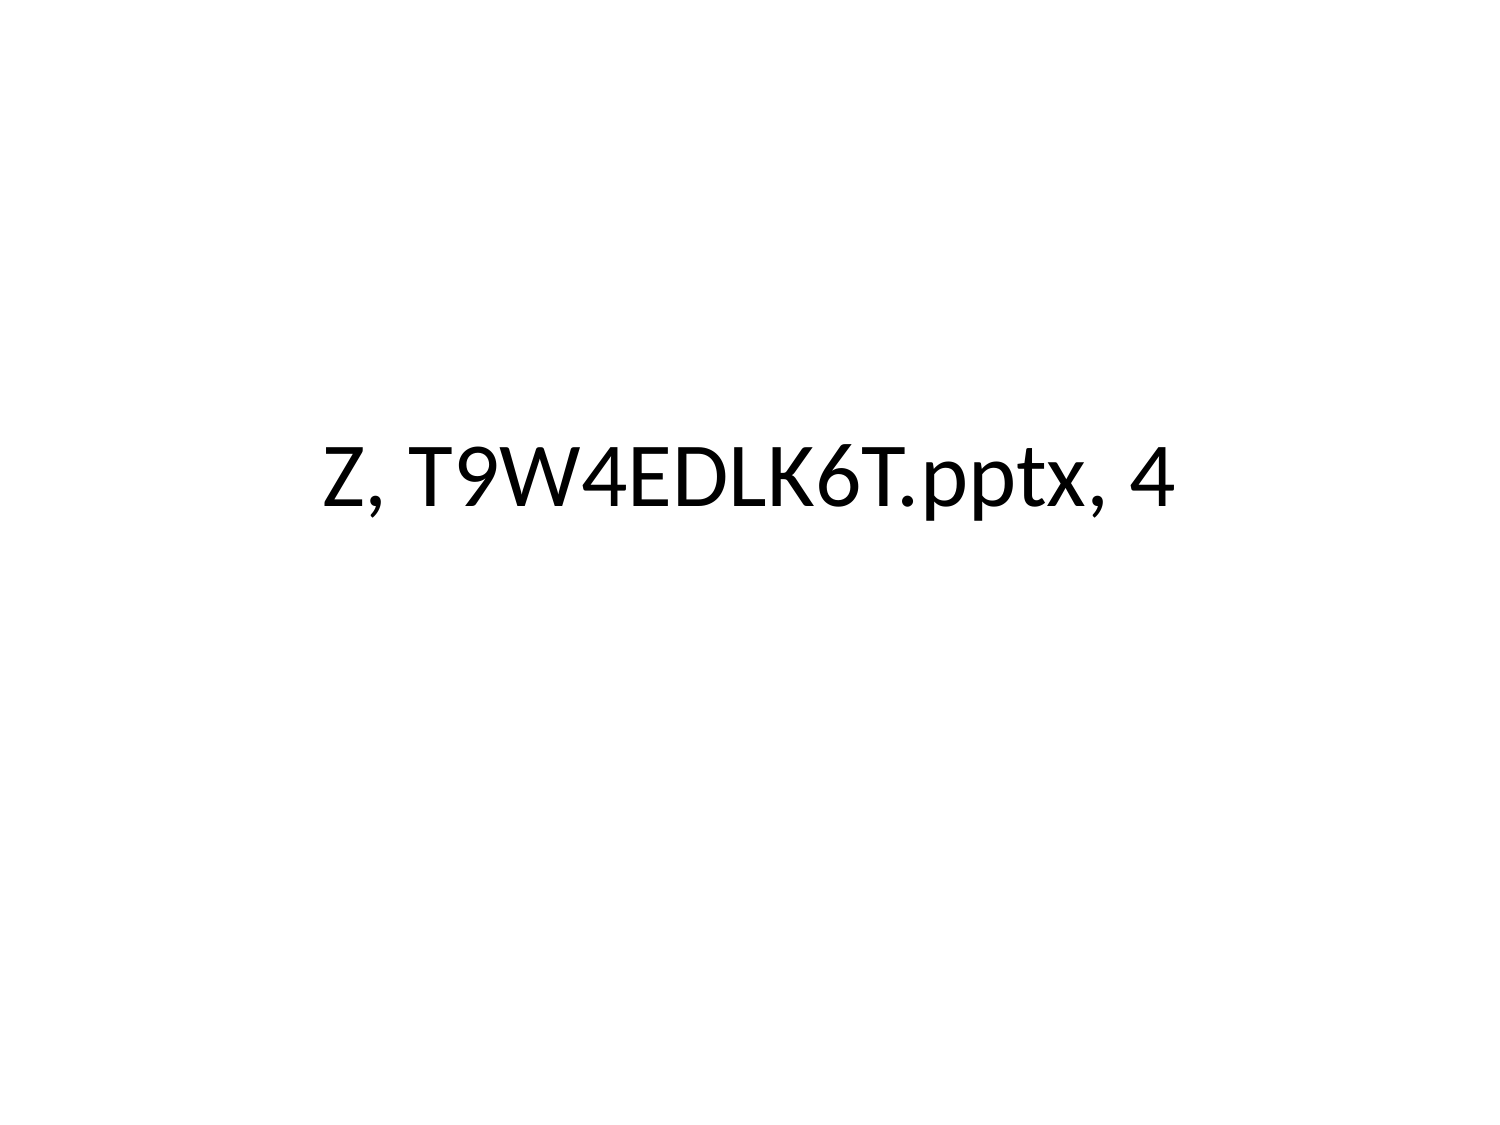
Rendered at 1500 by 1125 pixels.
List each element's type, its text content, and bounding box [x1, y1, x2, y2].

title Z, T9W4EDLK6T.pptx, 4 [112, 349, 1388, 591]
